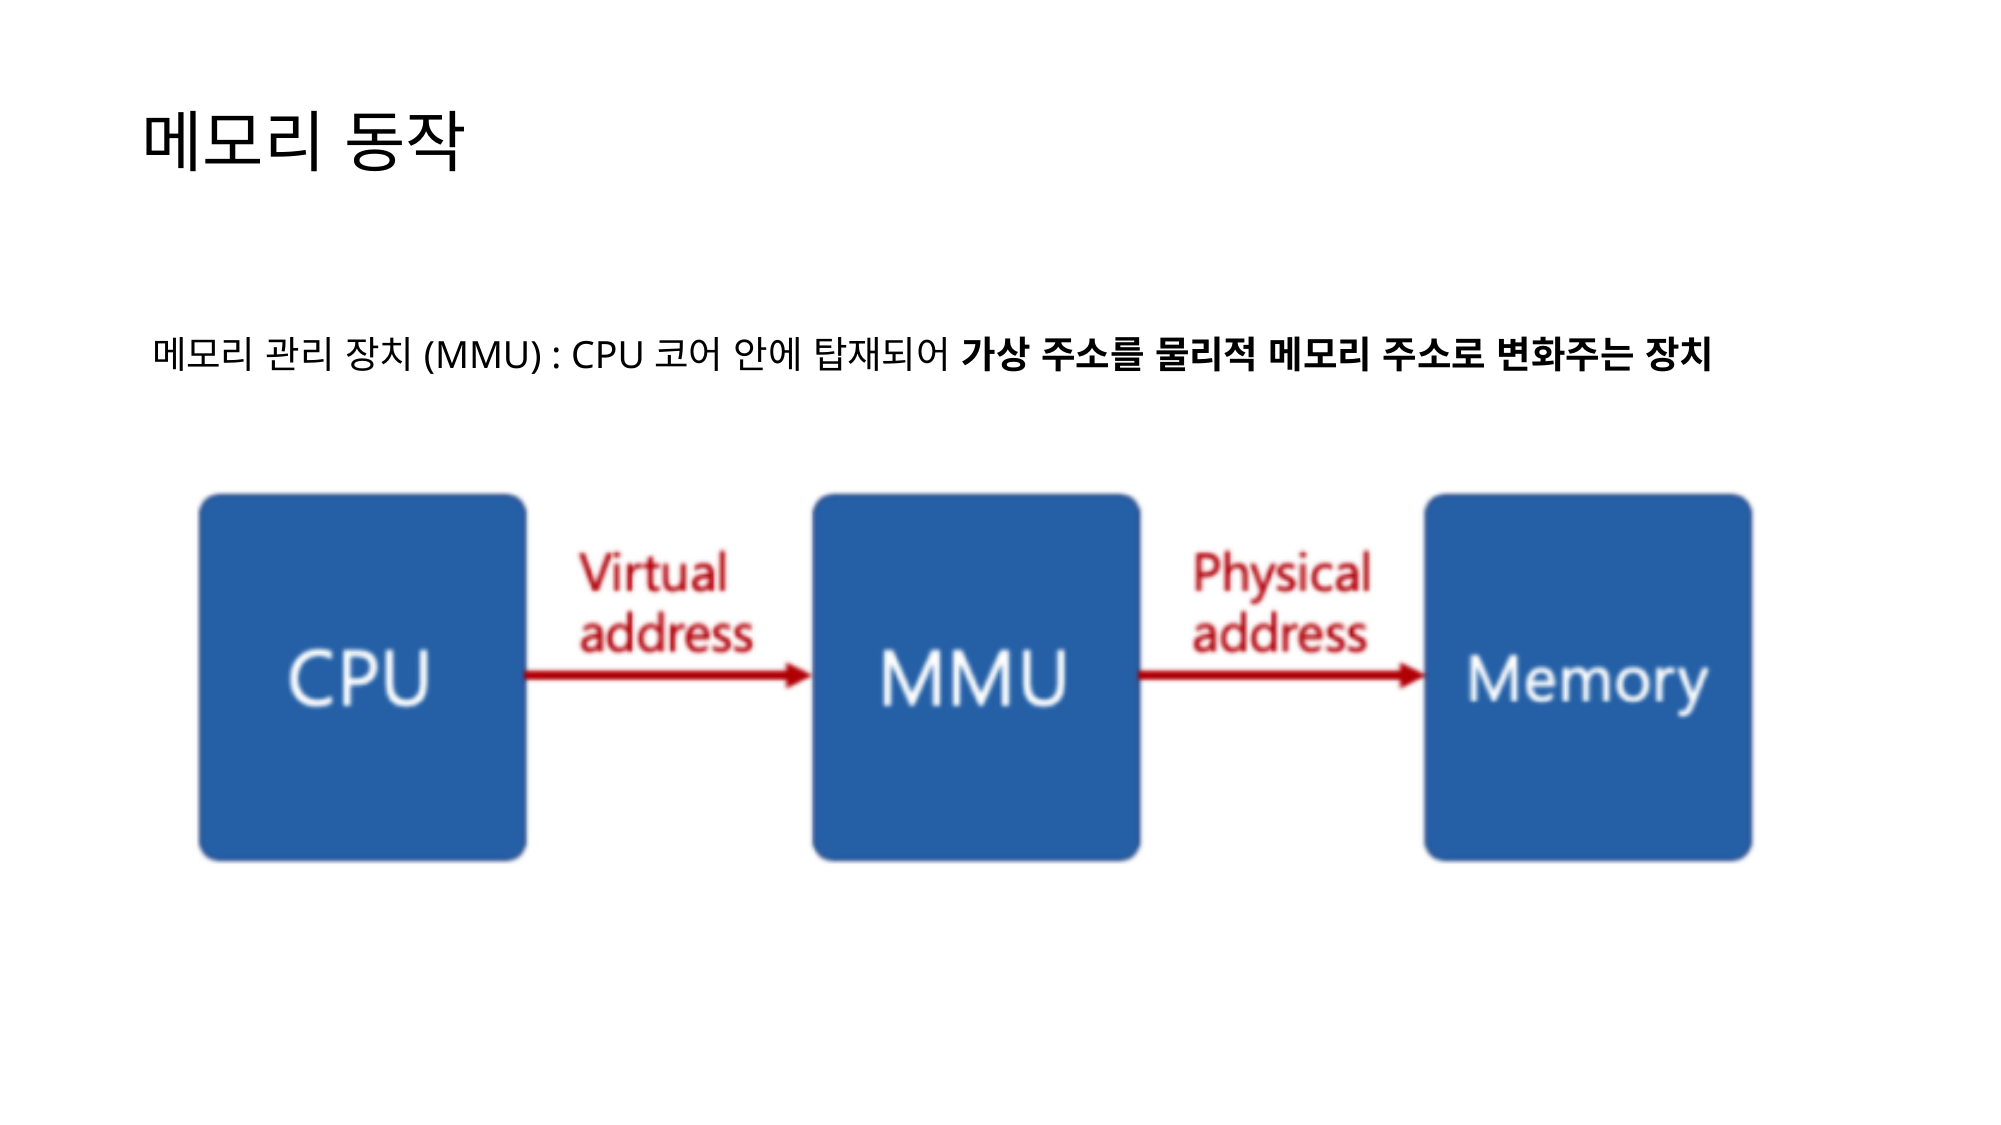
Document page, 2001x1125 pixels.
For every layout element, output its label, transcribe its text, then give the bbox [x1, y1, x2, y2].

picture [126, 452, 1822, 917]
text_box 메모리 관리 장치(MMU) : CPU코어 안에 탑재되어 가상 주소를 물리적 메모리 주소로 변화주는 장치 [137, 323, 1863, 383]
text_box 메모리 동작 [126, 36, 1852, 254]
